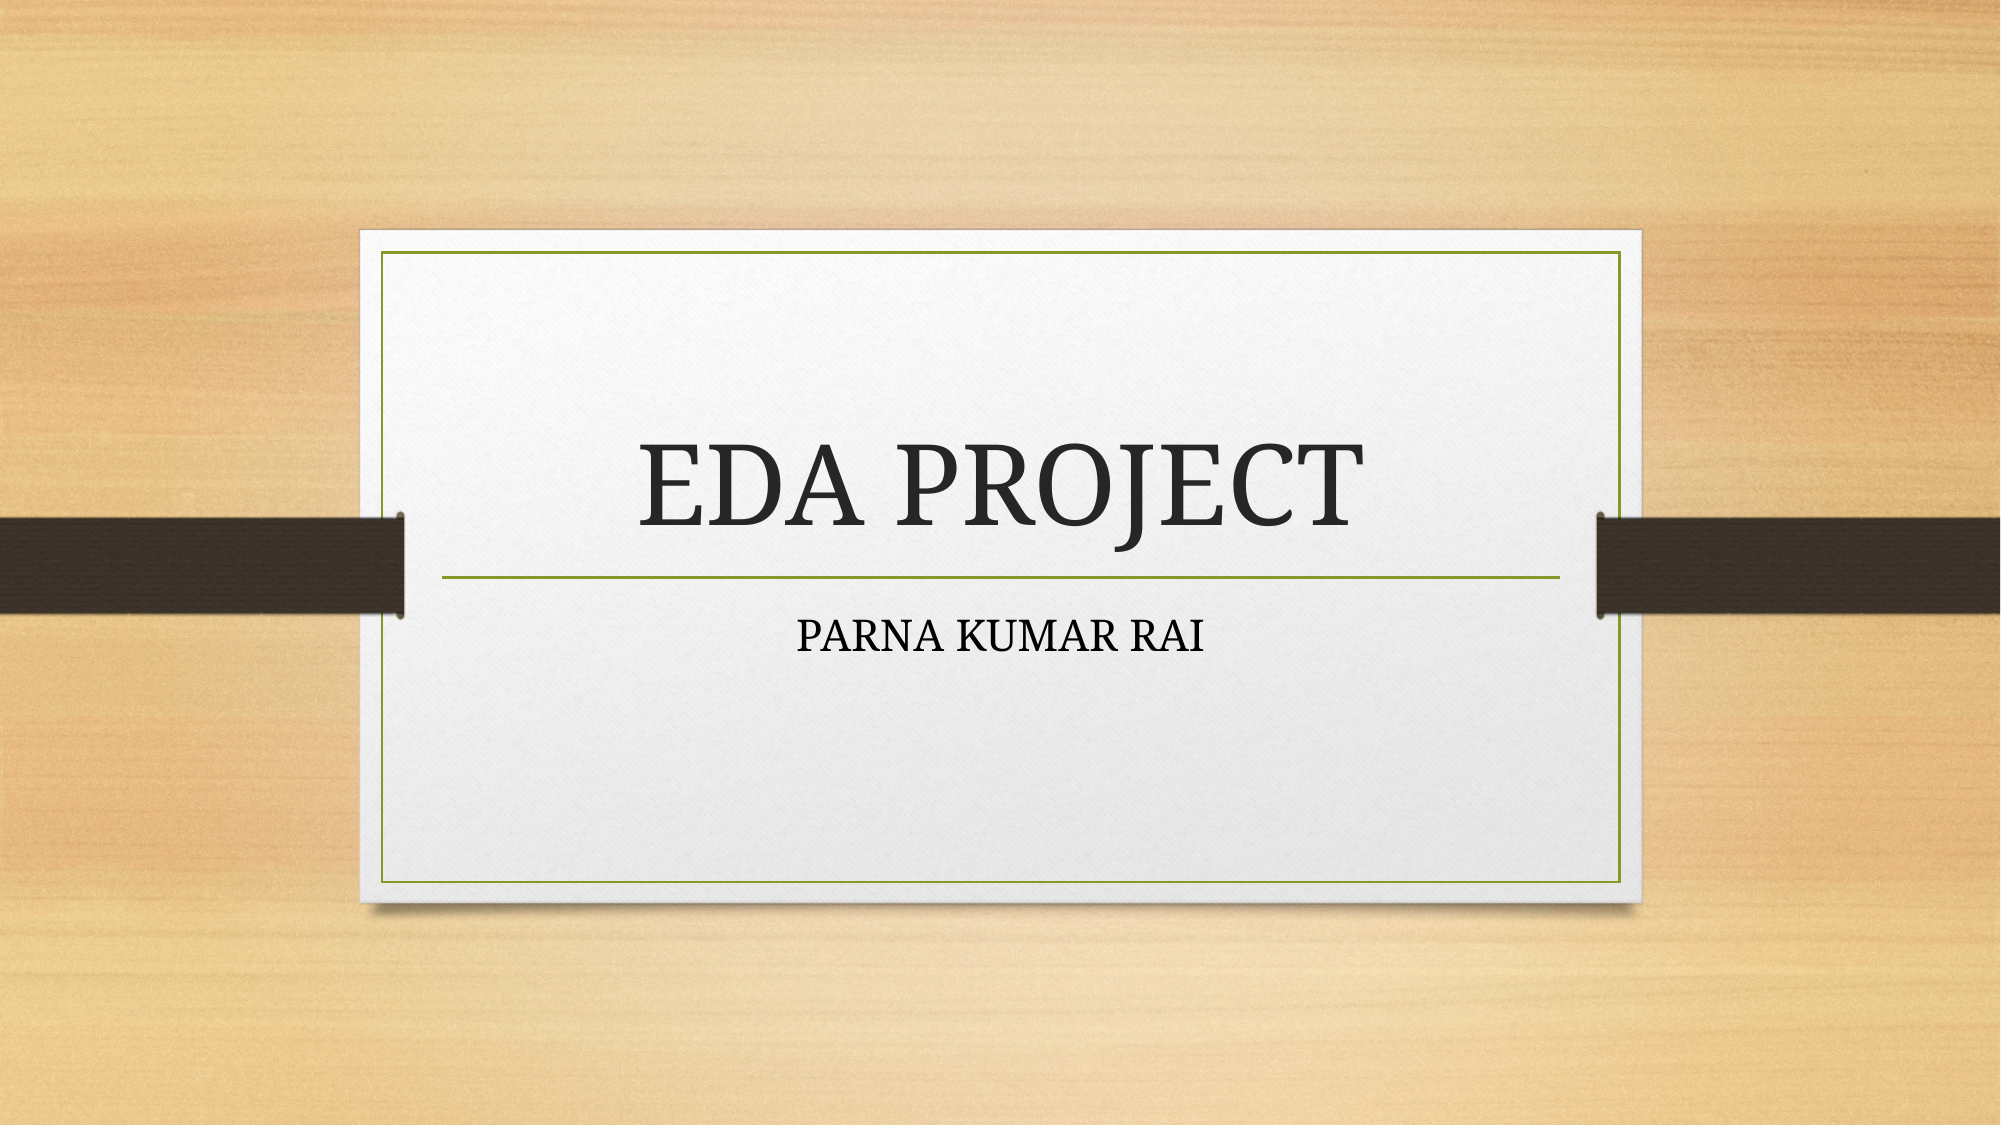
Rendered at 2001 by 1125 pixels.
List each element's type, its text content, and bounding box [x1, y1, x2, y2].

picture [0, 0, 2001, 1125]
subtitle PARNA KUMAR RAI [441, 600, 1560, 817]
title EDA PROJECT [441, 306, 1560, 556]
